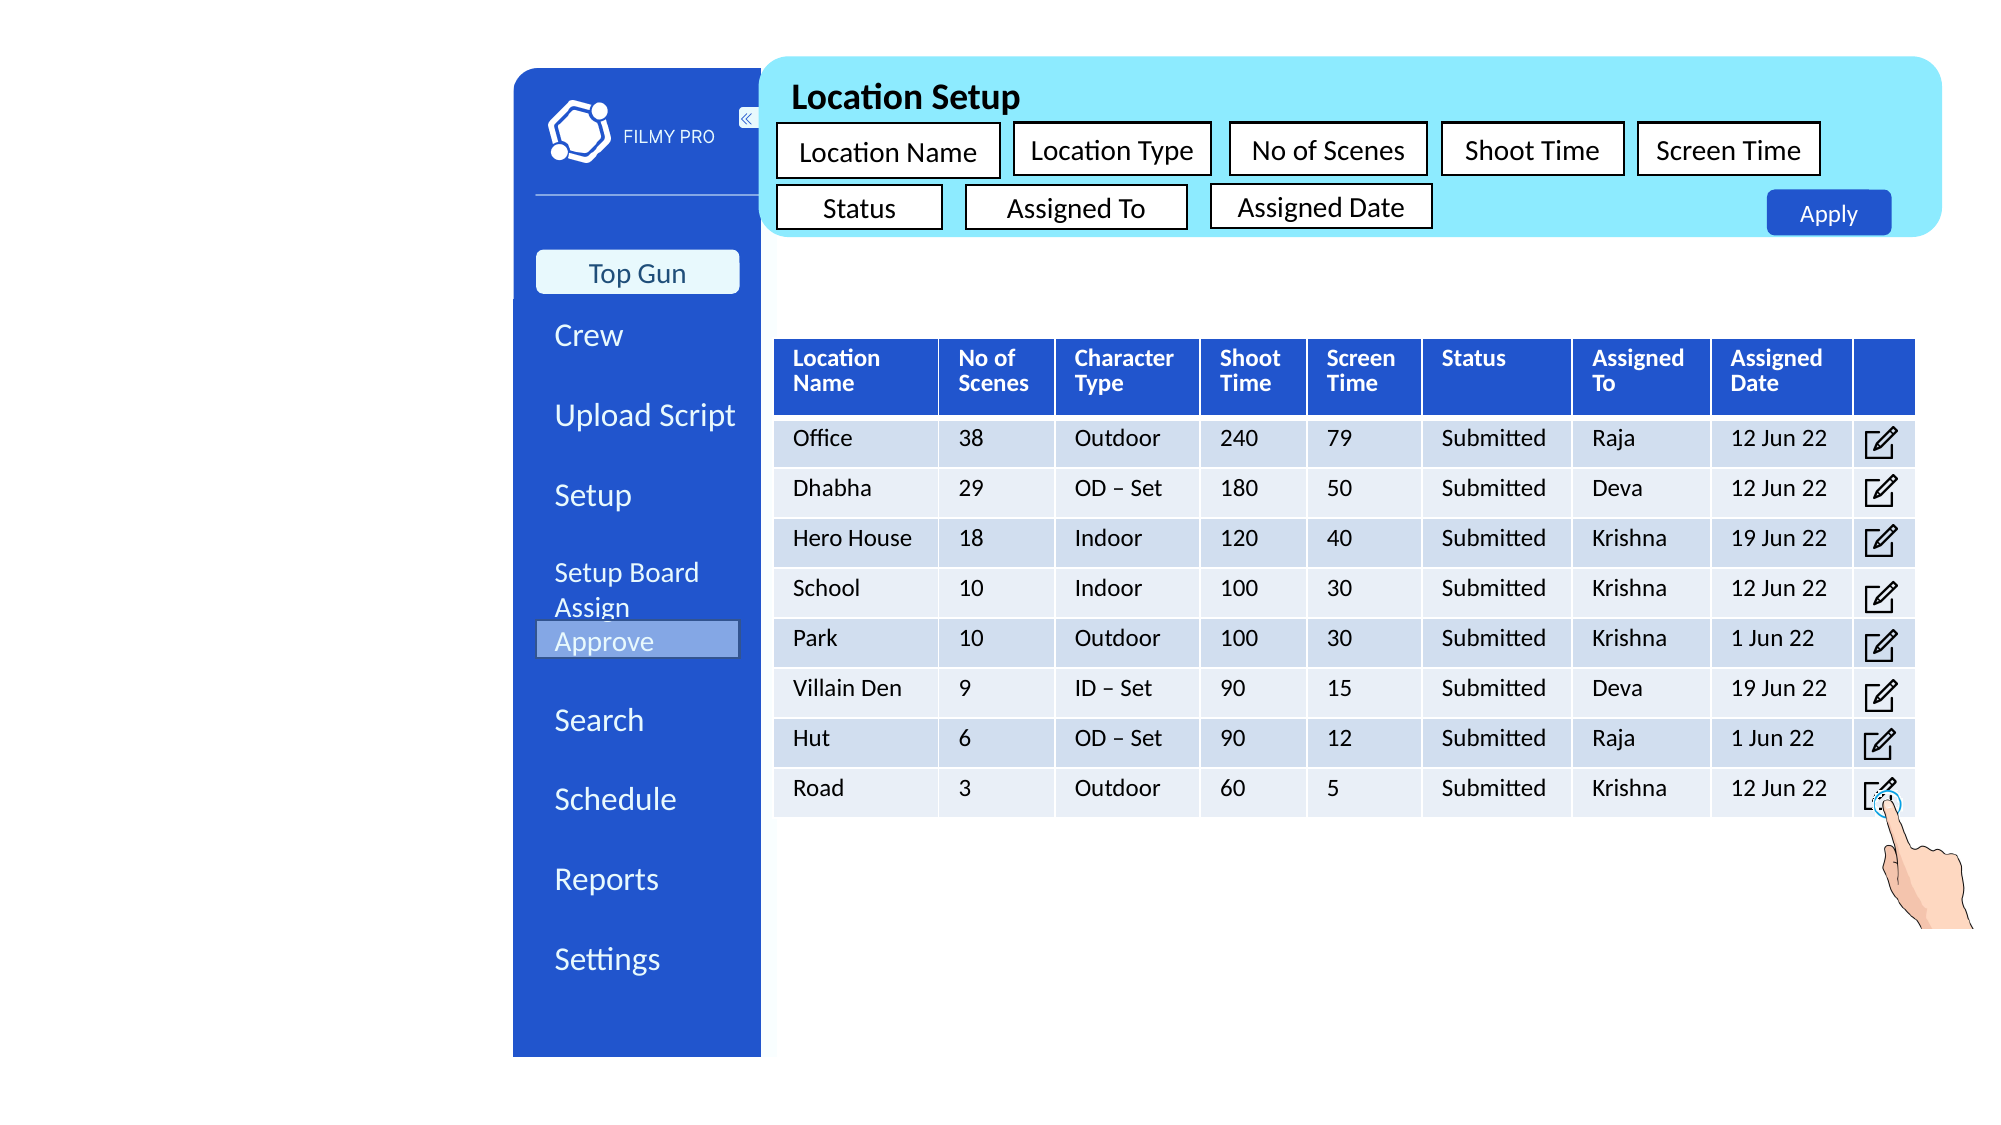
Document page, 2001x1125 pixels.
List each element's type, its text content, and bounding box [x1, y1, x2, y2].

table_cell Raja [1573, 421, 1710, 467]
table_cell [1854, 469, 1915, 517]
table_cell 120 [1201, 519, 1306, 567]
table_header Screen Time [1308, 339, 1421, 415]
table_cell [1854, 719, 1915, 767]
table_cell 12 Jun 22 [1712, 769, 1852, 817]
picture [1864, 524, 1898, 557]
table_cell Submitted [1423, 519, 1571, 567]
table_cell 18 [939, 519, 1054, 567]
table_cell Dhabha [777, 469, 938, 517]
table_cell 12 Jun 22 [1712, 469, 1852, 517]
table_cell [1854, 421, 1915, 467]
table_cell 90 [1201, 719, 1306, 767]
table_cell Park [777, 619, 938, 667]
table_header Assigned To [1573, 339, 1710, 415]
table_cell Krishna [1573, 519, 1710, 567]
text_box Apply [1765, 188, 1893, 237]
table_header Shoot Time [1201, 339, 1306, 415]
table_cell 30 [1308, 569, 1421, 617]
picture [513, 68, 777, 1057]
table_cell 19 Jun 22 [1712, 669, 1852, 717]
table_cell 240 [1201, 421, 1306, 467]
table_cell Krishna [1573, 769, 1710, 817]
table_cell 15 [1308, 669, 1421, 717]
text_box Location Setup [766, 64, 1047, 125]
table_cell Outdoor [1056, 421, 1199, 467]
table_cell 12 Jun 22 [1712, 569, 1852, 617]
table_cell 10 [939, 569, 1054, 617]
picture [1864, 474, 1898, 507]
picture [1863, 727, 1897, 761]
table_cell ID – Set [1056, 669, 1199, 717]
text_box Assigned Date [1210, 183, 1433, 229]
text_box Location Type [1013, 121, 1212, 176]
table_cell Submitted [1423, 769, 1571, 817]
table_cell Submitted [1423, 421, 1571, 467]
table_cell Deva [1573, 669, 1710, 717]
picture [1864, 629, 1898, 662]
table_header [1854, 339, 1915, 415]
table_cell Hut [777, 719, 938, 767]
table_cell Submitted [1423, 619, 1571, 667]
table_cell Submitted [1423, 669, 1571, 717]
text_box Status [777, 184, 943, 230]
table_cell [1854, 569, 1915, 617]
table_cell [1854, 619, 1915, 667]
table_cell 79 [1308, 421, 1421, 467]
table_cell 3 [939, 769, 1054, 817]
text_box No of Scenes [1229, 121, 1428, 176]
table_cell 10 [939, 619, 1054, 667]
table_cell Outdoor [1056, 769, 1199, 817]
table_cell Krishna [1573, 619, 1710, 667]
picture [1864, 580, 1898, 614]
table_cell Office [777, 421, 938, 467]
table_cell [1854, 519, 1915, 567]
table_cell Krishna [1573, 569, 1710, 617]
table_cell Deva [1573, 469, 1710, 517]
table_cell 38 [939, 421, 1054, 467]
table_header Assigned Date [1712, 339, 1852, 415]
table_cell [1854, 769, 1915, 817]
table_cell 5 [1308, 769, 1421, 817]
table_cell 40 [1308, 519, 1421, 567]
table_header Status [1423, 339, 1571, 415]
table_cell 19 Jun 22 [1712, 519, 1852, 567]
table_cell Raja [1573, 719, 1710, 767]
picture [1864, 679, 1898, 712]
table_cell 1 Jun 22 [1712, 619, 1852, 667]
table_cell 6 [939, 719, 1054, 767]
table_cell OD – Set [1056, 719, 1199, 767]
text_box Shoot Time [1441, 121, 1625, 176]
table_cell 90 [1201, 669, 1306, 717]
table_header No of Scenes [939, 339, 1054, 415]
table_cell 100 [1201, 619, 1306, 667]
table_cell 1 Jun 22 [1712, 719, 1852, 767]
table_cell Hero House [777, 519, 938, 567]
table_cell Indoor [1056, 569, 1199, 617]
table_header Location Name [777, 339, 938, 415]
text_box [767, 55, 1944, 239]
picture [1863, 777, 1981, 929]
text_box Screen Time [1637, 121, 1821, 176]
table_cell Road [777, 769, 938, 817]
table_cell 29 [939, 469, 1054, 517]
table_cell OD – Set [1056, 469, 1199, 517]
table_header Character Type [1056, 339, 1199, 415]
table_cell 12 Jun 22 [1712, 421, 1852, 467]
table_cell 100 [1201, 569, 1306, 617]
table_cell Indoor [1056, 519, 1199, 567]
table_cell Submitted [1423, 719, 1571, 767]
table_cell 50 [1308, 469, 1421, 517]
table_cell 30 [1308, 619, 1421, 667]
table_cell [1854, 669, 1915, 717]
table_cell Submitted [1423, 569, 1571, 617]
table_cell Submitted [1423, 469, 1571, 517]
table_cell Villain Den [777, 669, 938, 717]
table_cell 12 [1308, 719, 1421, 767]
text_box Assigned To [965, 184, 1188, 230]
text_box Location Name [777, 125, 1001, 179]
picture [1864, 426, 1898, 459]
table_cell Outdoor [1056, 619, 1199, 667]
table_cell 180 [1201, 469, 1306, 517]
table_cell School [777, 569, 938, 617]
table_cell 9 [939, 669, 1054, 717]
table_cell 60 [1201, 769, 1306, 817]
